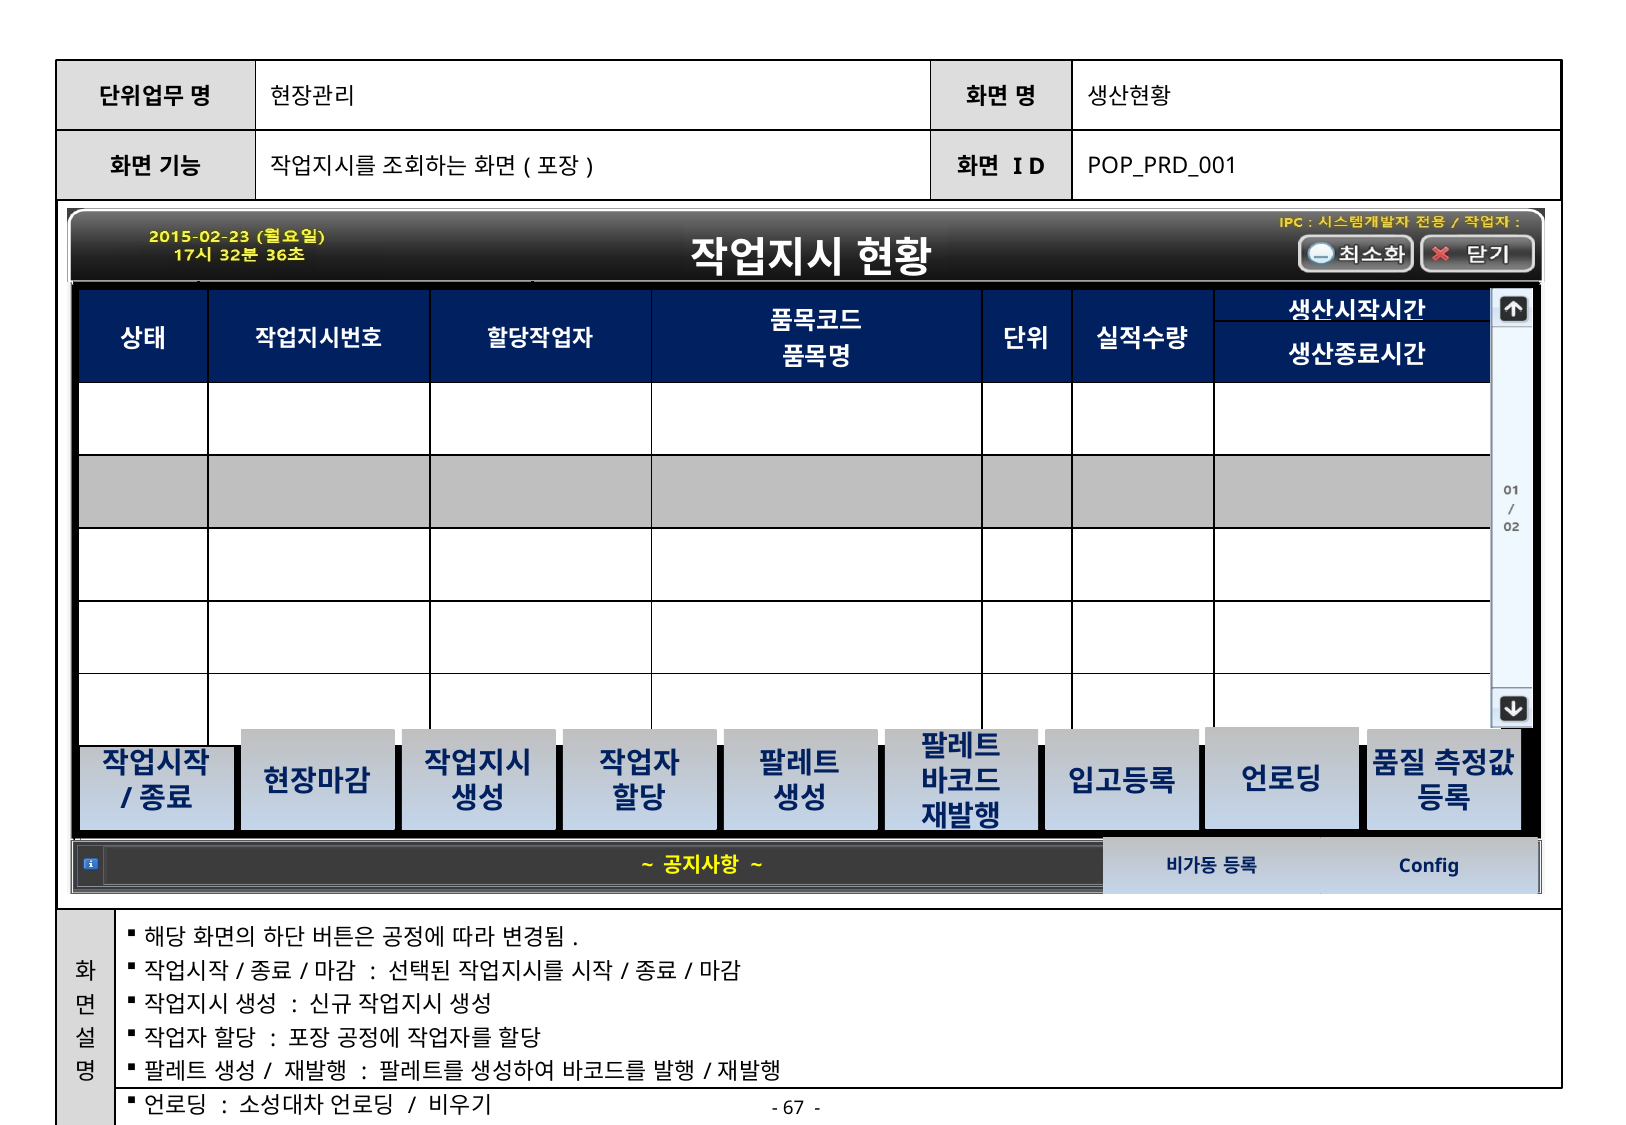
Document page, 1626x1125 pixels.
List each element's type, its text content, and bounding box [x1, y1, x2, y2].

table_header 단위업무 명 [57, 61, 255, 129]
table_header 해당 화면의 하단 버튼은 공정에 따라 변경됨. 작업시작/종료/마감 : 선택된 작업지시를 시작/종료/마감 작업지시 생성 : 신규 작업지시 생성 작업자 할당 : 포장 공정에 작업자를 할당 팔레트 생성/ 재발행 : 팔레트를 생성하여 바코드를 발행/재발행 언로딩 : 소성대차 언로딩 / 비우기 [116, 910, 1562, 1125]
table_header 생산현황 [1073, 61, 1560, 129]
table_cell 화면 I D [931, 131, 1071, 199]
table_cell 화면 기능 [57, 131, 255, 199]
table_header 현장관리 [256, 61, 930, 129]
table_cell 작업지시를 조회하는 화면(포장) [256, 131, 930, 199]
table_header 화면 명 [931, 61, 1071, 129]
picture [67, 208, 1545, 894]
table_header 화 면 설 명 [57, 910, 114, 1125]
table_cell POP_PRD_001 [1073, 131, 1560, 199]
